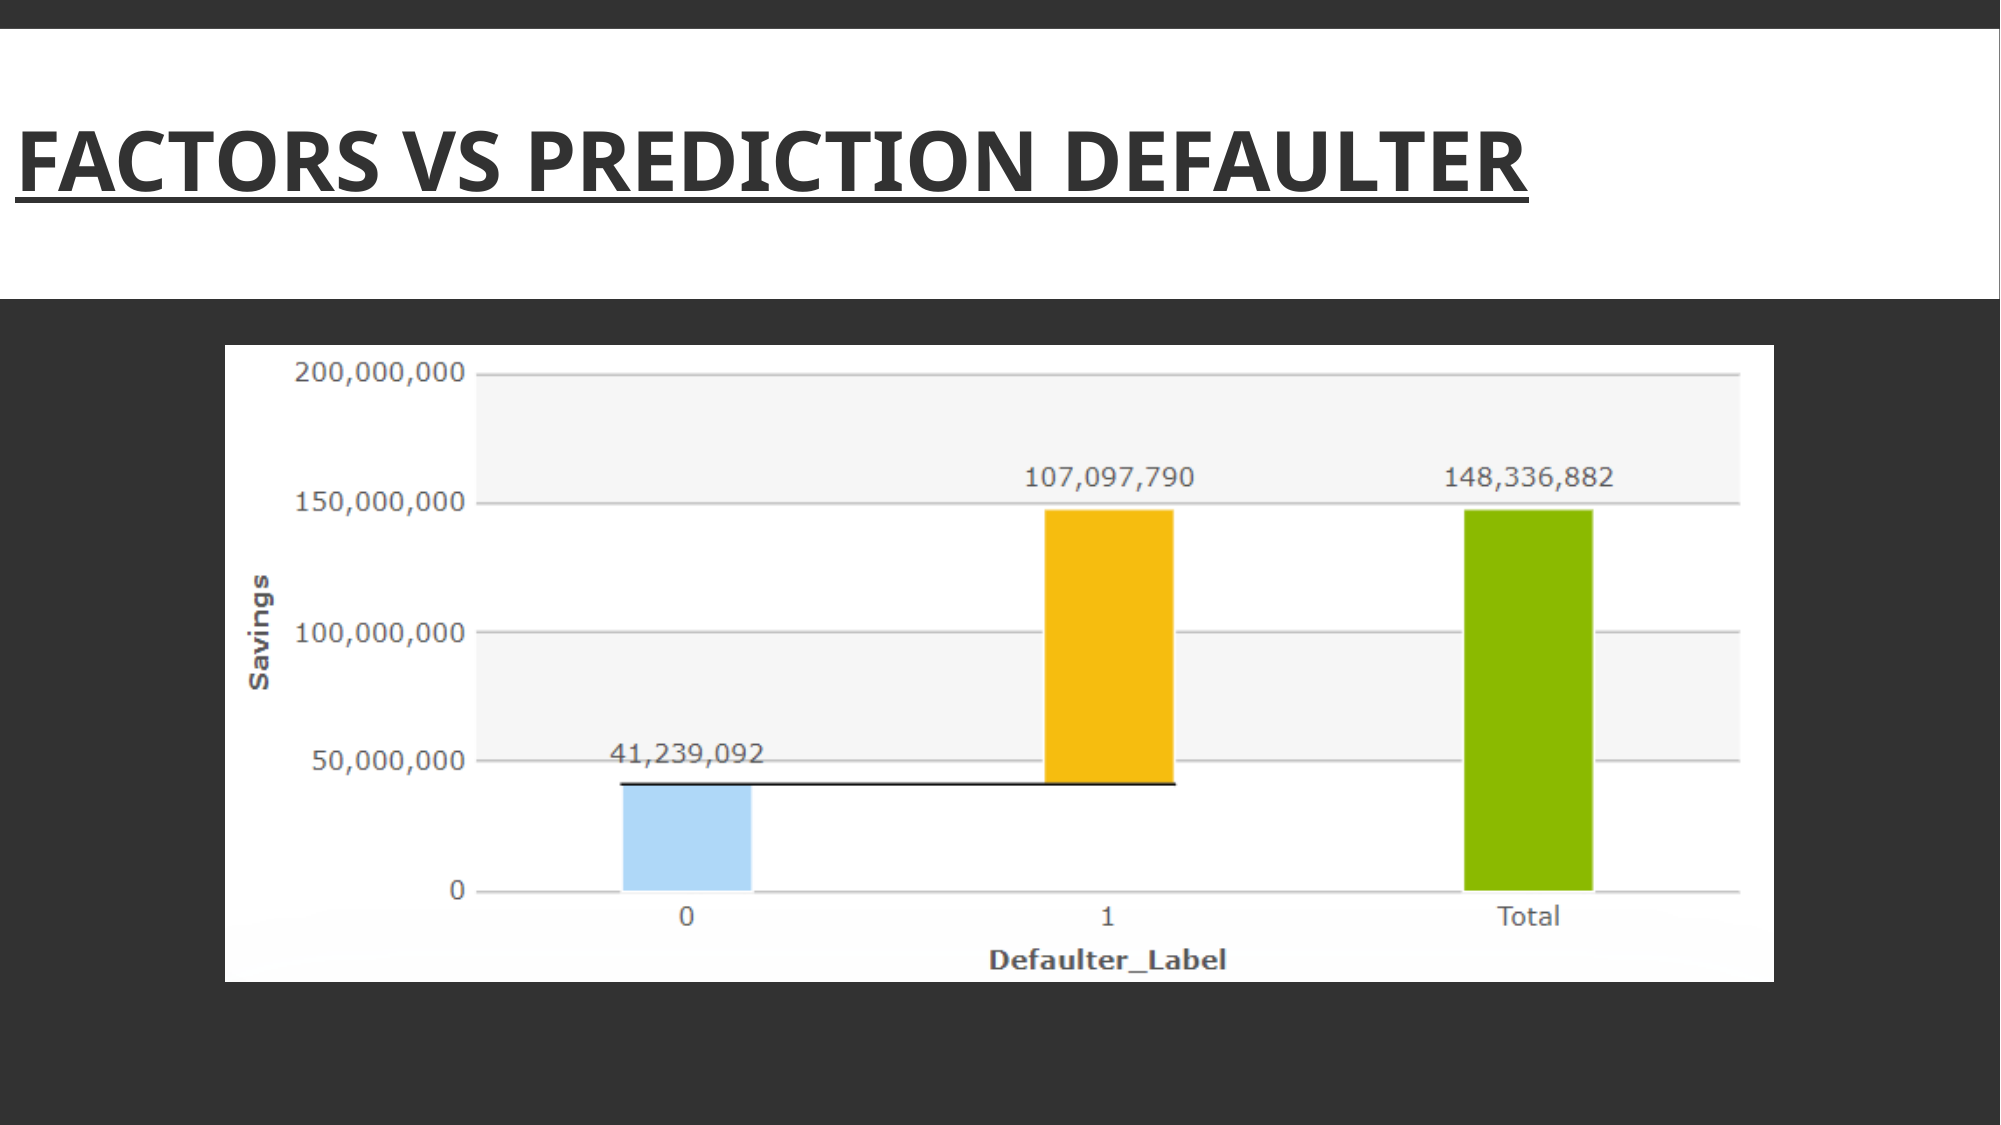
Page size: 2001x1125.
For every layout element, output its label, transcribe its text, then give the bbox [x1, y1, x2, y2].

title Factors Vs prediction defaulter [0, 41, 1605, 290]
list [225, 345, 1774, 982]
